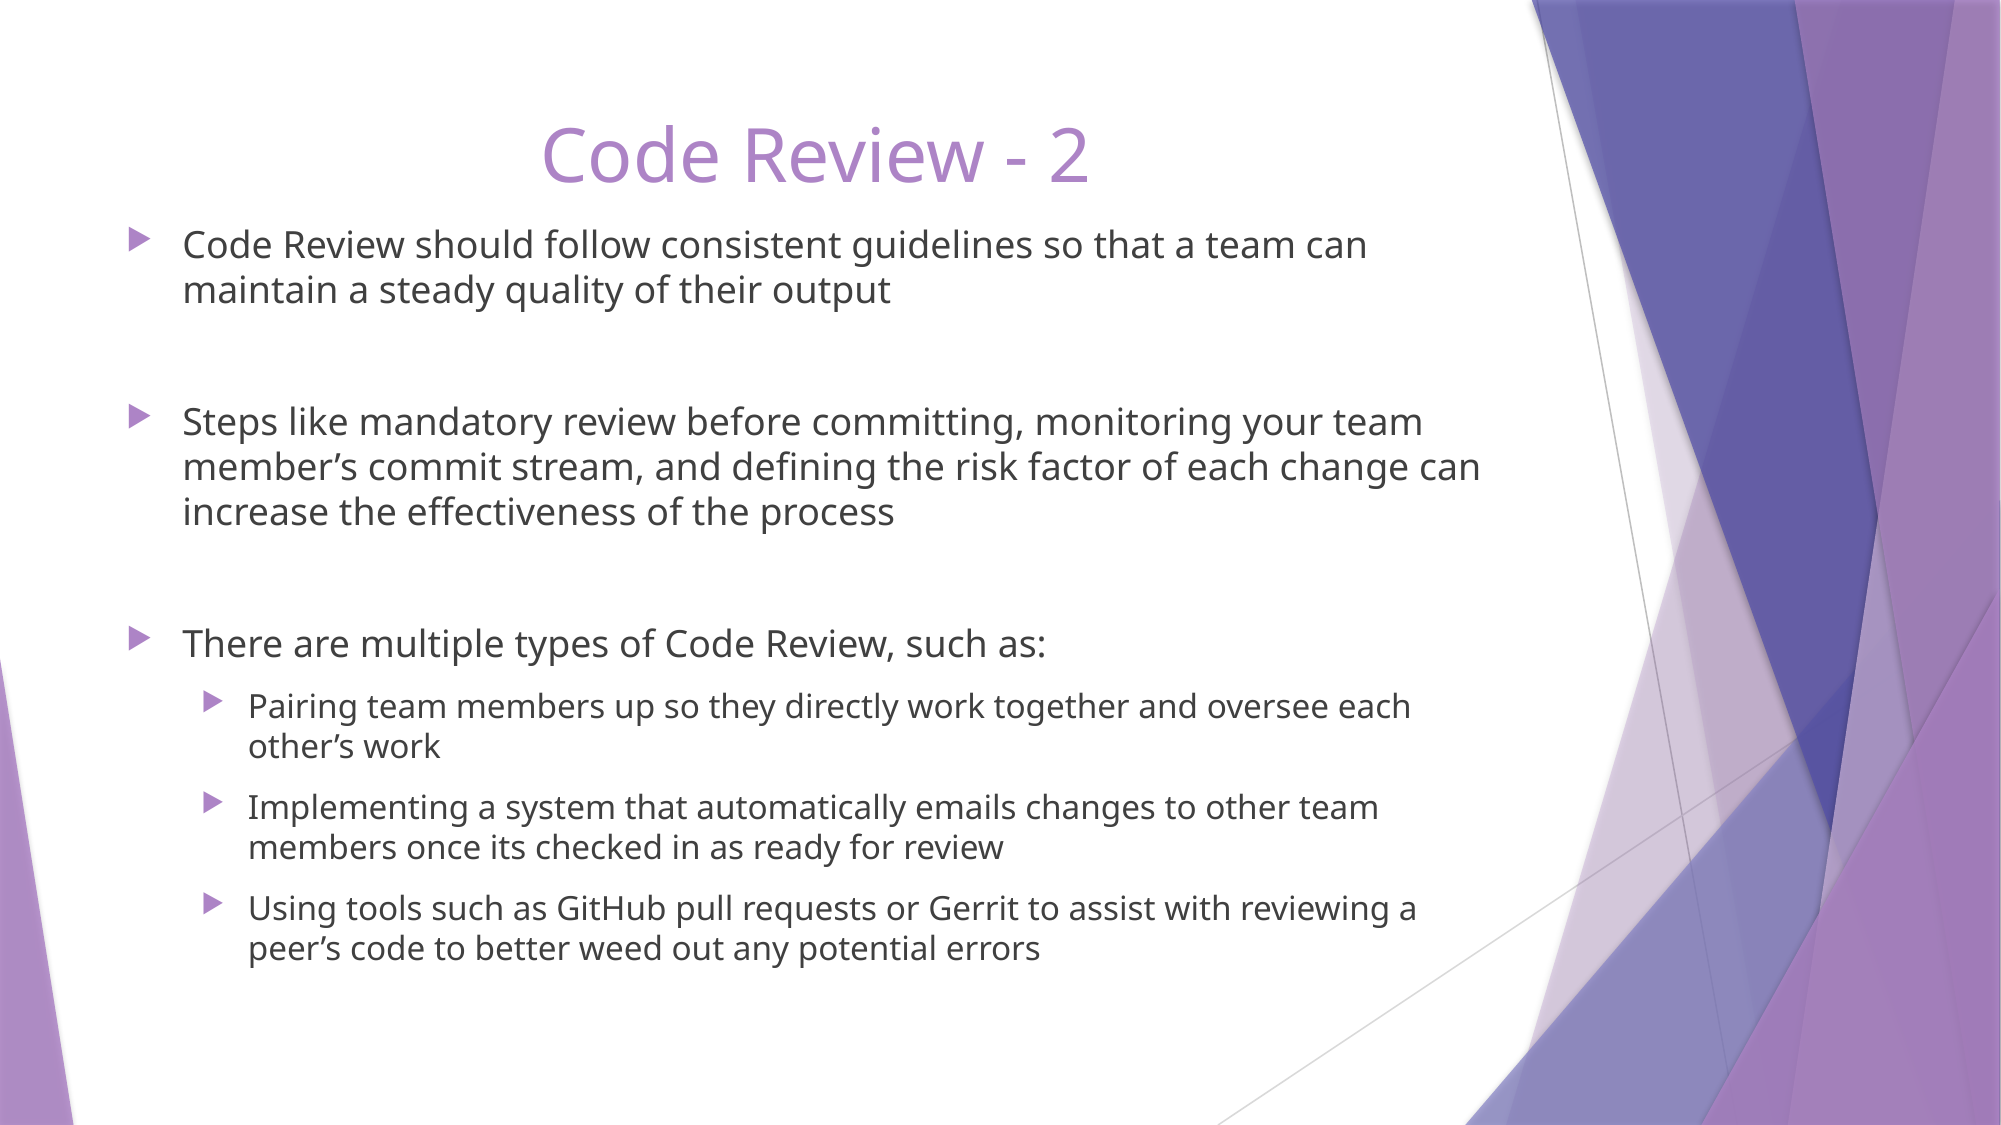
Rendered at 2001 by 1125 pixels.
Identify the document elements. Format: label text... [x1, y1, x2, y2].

title Code Review - 2 [111, 99, 1522, 213]
list Code Review should follow consistent guidelines so that a team can maintain a steady quality of their output Steps like mandatory review before committing, monitoring your team member’s commit stream, and defining the risk factor of each change can increase the effectiveness of the process There are multiple types of Code Review, such as: Pairing team members up so they directly work together and oversee each other’s work Implementing a system that automatically emails changes to other team members once its checked in as ready for review Using tools such as GitHub pull requests or Gerrit to assist with reviewing a peer’s code to better weed out any potential errors [111, 213, 1522, 1083]
